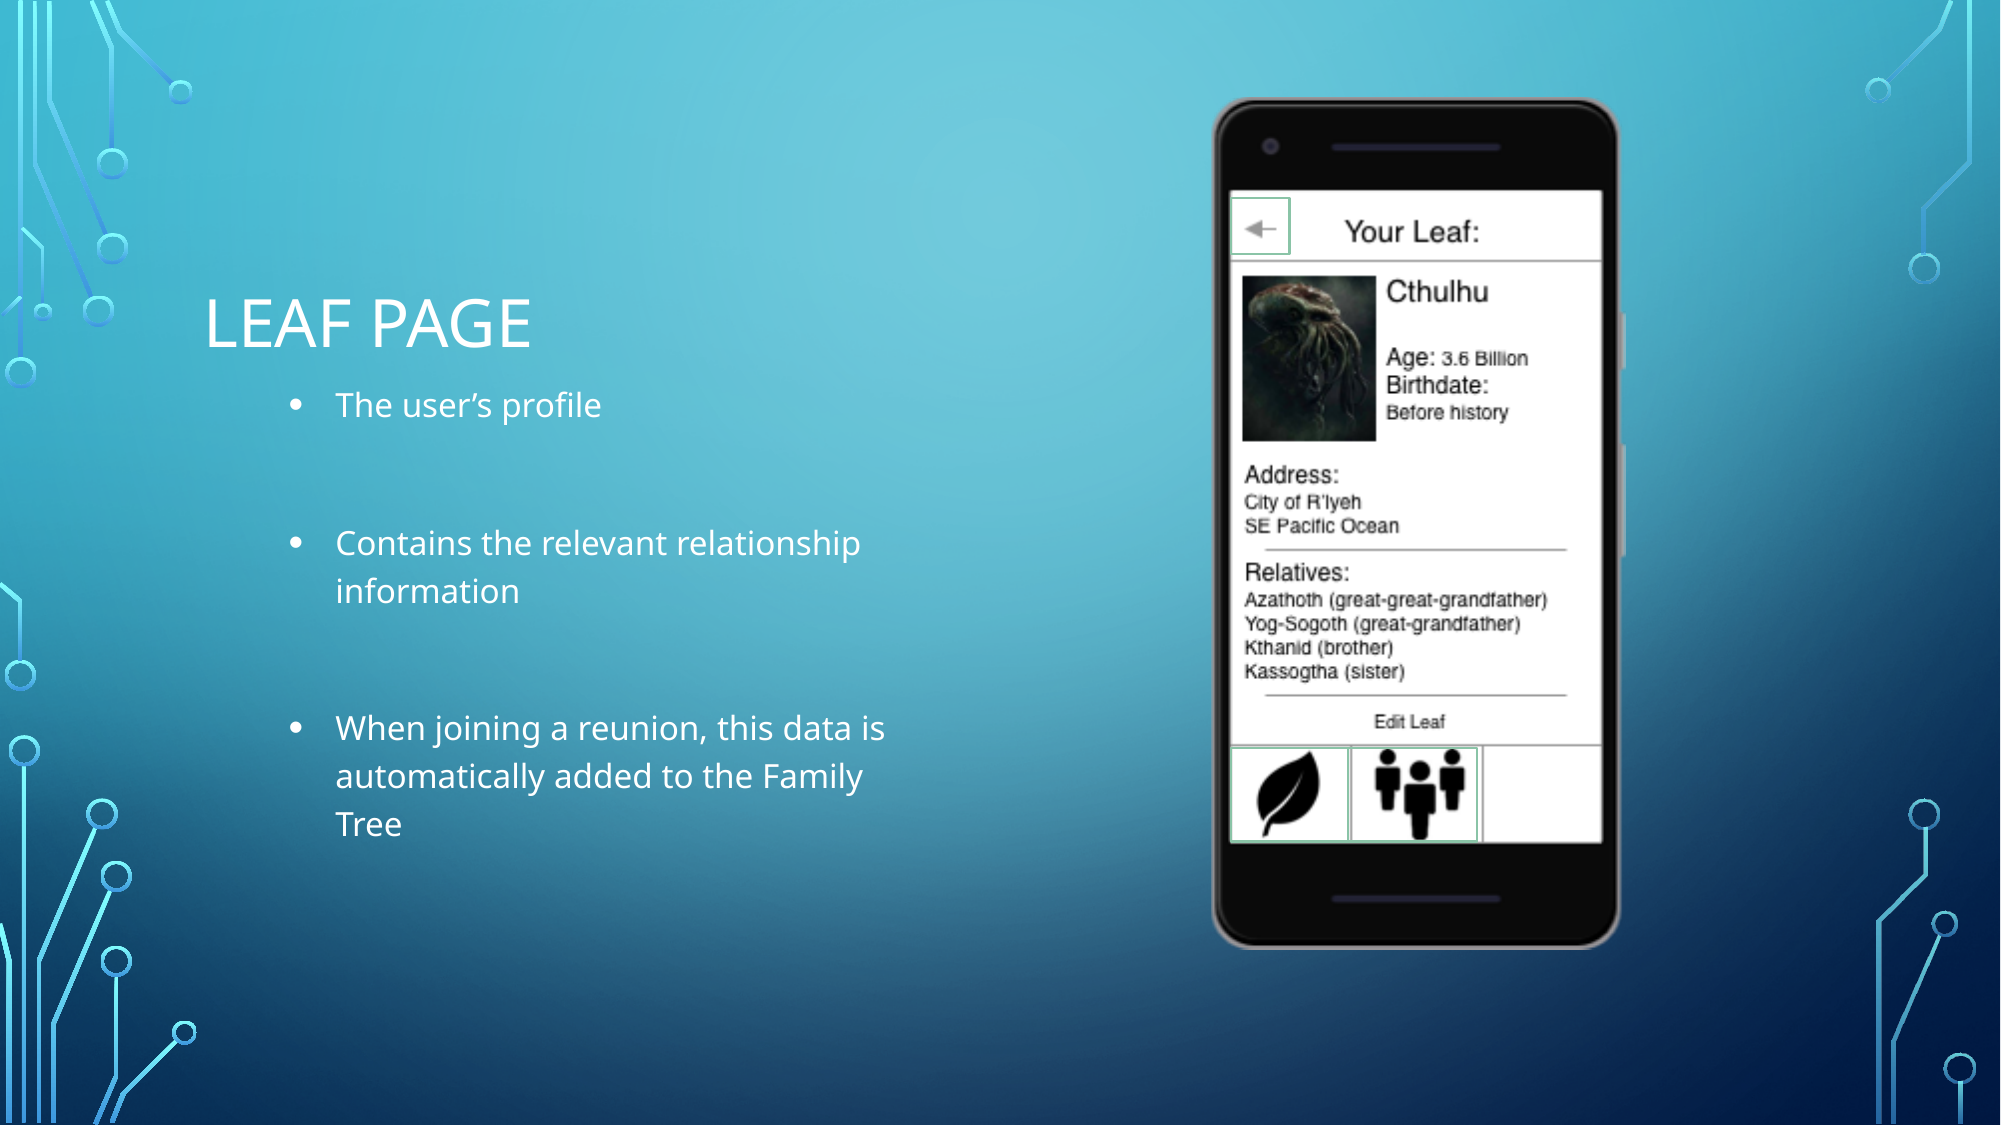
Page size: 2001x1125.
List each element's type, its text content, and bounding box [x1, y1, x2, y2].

title Leaf Page [188, 99, 821, 369]
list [1211, 96, 1626, 951]
list The user’s profile Contains the relevant relationship information When joining a reunion, this data is automatically added to the Family Tree [273, 369, 907, 950]
